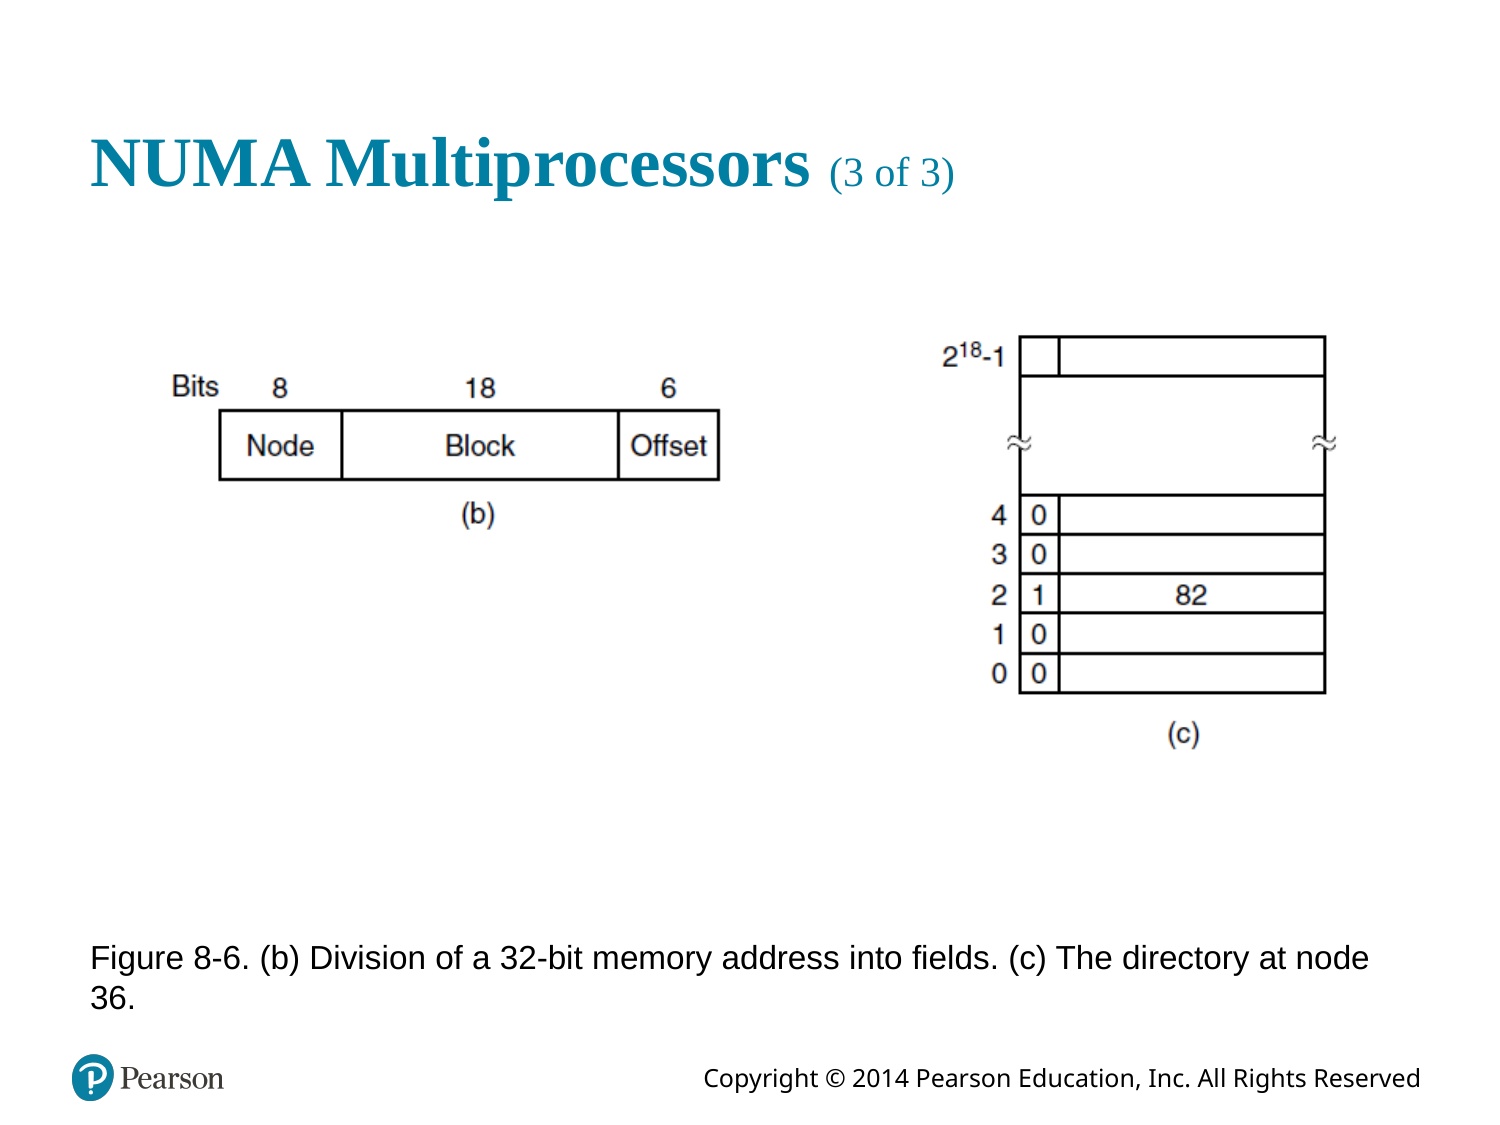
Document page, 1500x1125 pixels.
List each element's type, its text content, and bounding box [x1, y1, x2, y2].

picture [98, 1054, 224, 1101]
title N U M A Multiprocessors (3 of 3) [75, 40, 1425, 216]
list Figure 8-6. (b) Division of a 32-bit memory address into fields. (c) The directory at node 36. [75, 880, 1425, 1031]
picture [72, 1054, 88, 1070]
picture [80, 1063, 106, 1088]
picture [72, 1087, 83, 1101]
picture [138, 323, 1362, 773]
